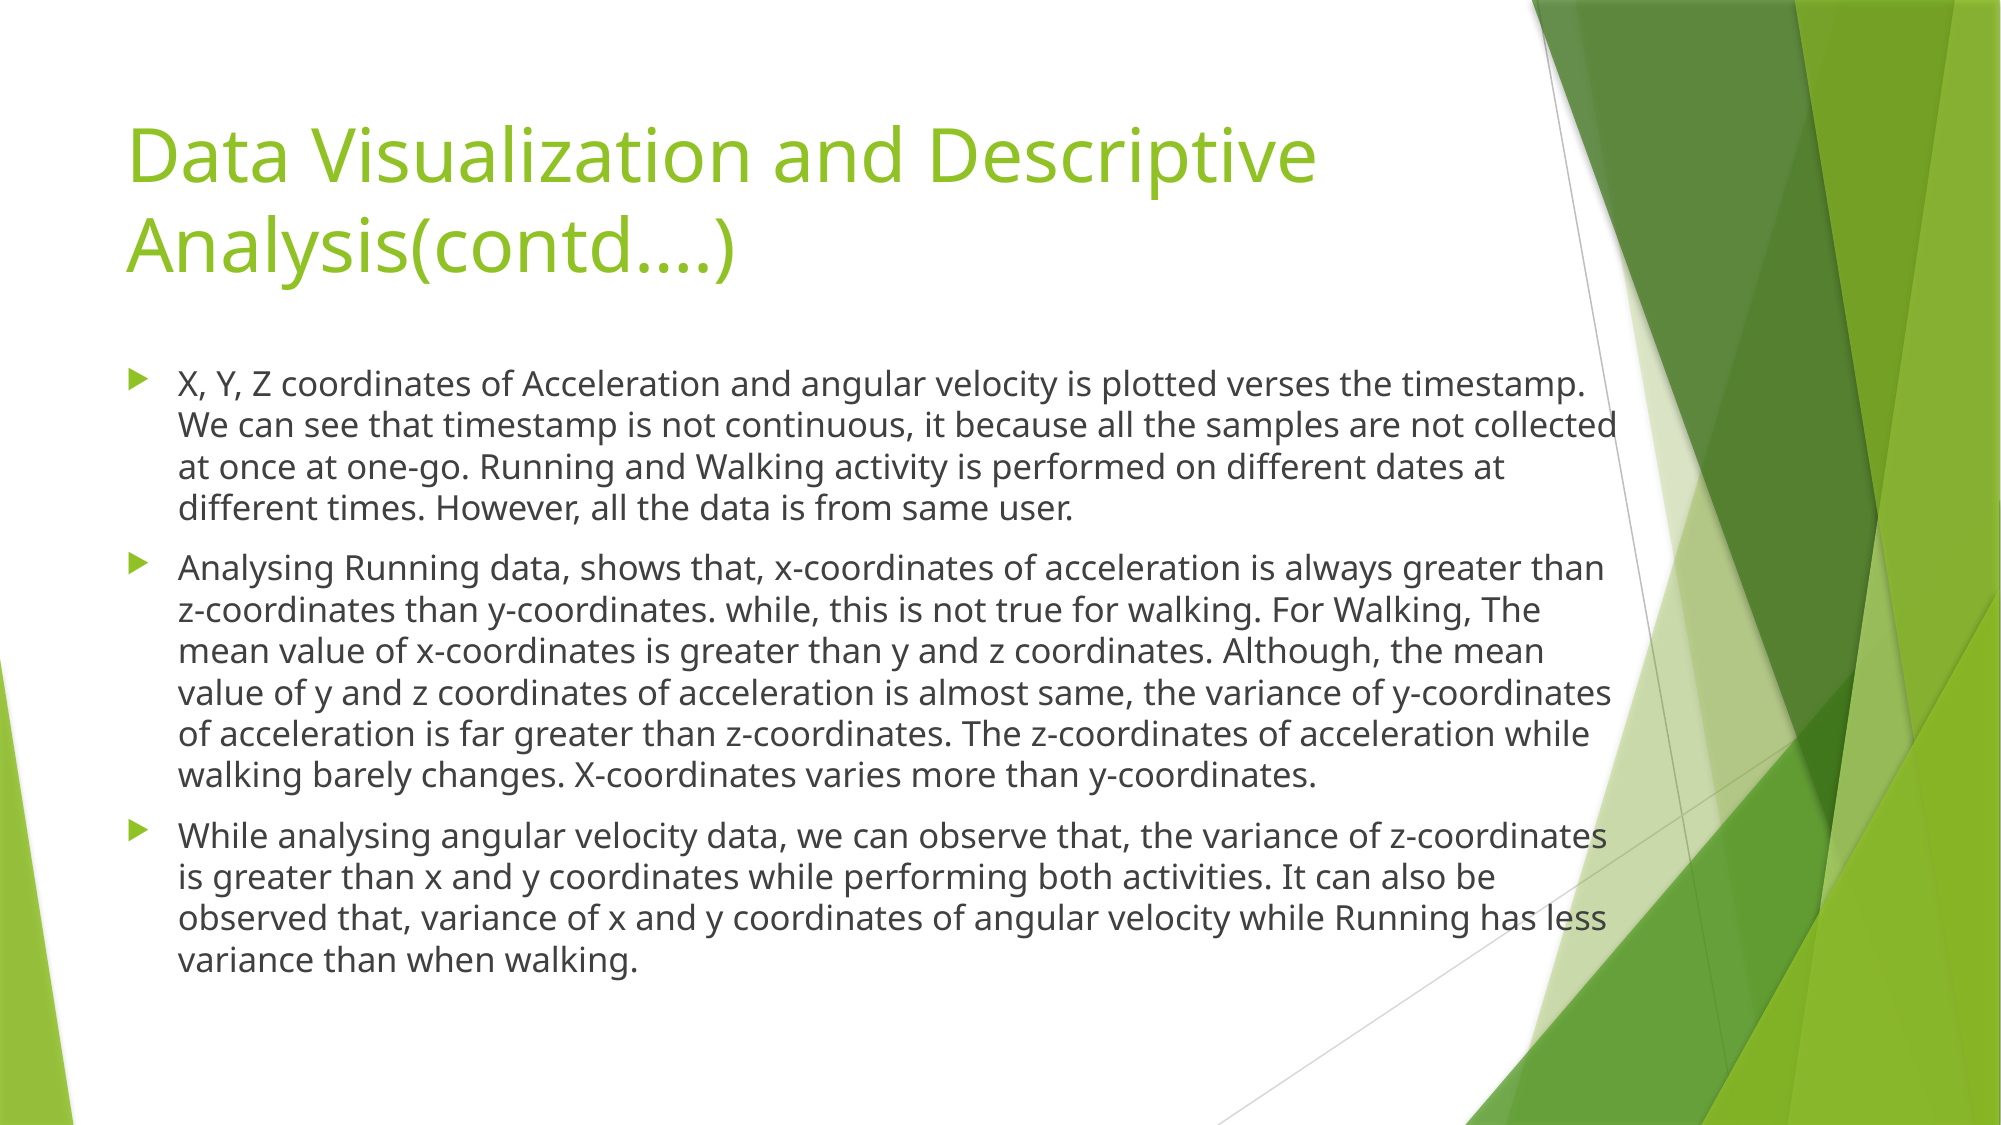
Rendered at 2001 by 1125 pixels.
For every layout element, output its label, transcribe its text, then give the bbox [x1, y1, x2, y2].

list X, Y, Z coordinates of Acceleration and angular velocity is plotted verses the timestamp. We can see that timestamp is not continuous, it because all the samples are not collected at once at one-go. Running and Walking activity is performed on different dates at different times. However, all the data is from same user. Analysing Running data, shows that, x-coordinates of acceleration is always greater than z-coordinates than y-coordinates. while, this is not true for walking. For Walking, The mean value of x-coordinates is greater than y and z coordinates. Although, the mean value of y and z coordinates of acceleration is almost same, the variance of y-coordinates of acceleration is far greater than z-coordinates. The z-coordinates of acceleration while walking barely changes. X-coordinates varies more than y-coordinates. While analysing angular velocity data, we can observe that, the variance of z-coordinates is greater than x and y coordinates while performing both activities. It can also be observed that, variance of x and y coordinates of angular velocity while Running has less variance than when walking. [111, 354, 1646, 1025]
title Data Visualization and Descriptive Analysis(contd….) [111, 99, 1522, 317]
